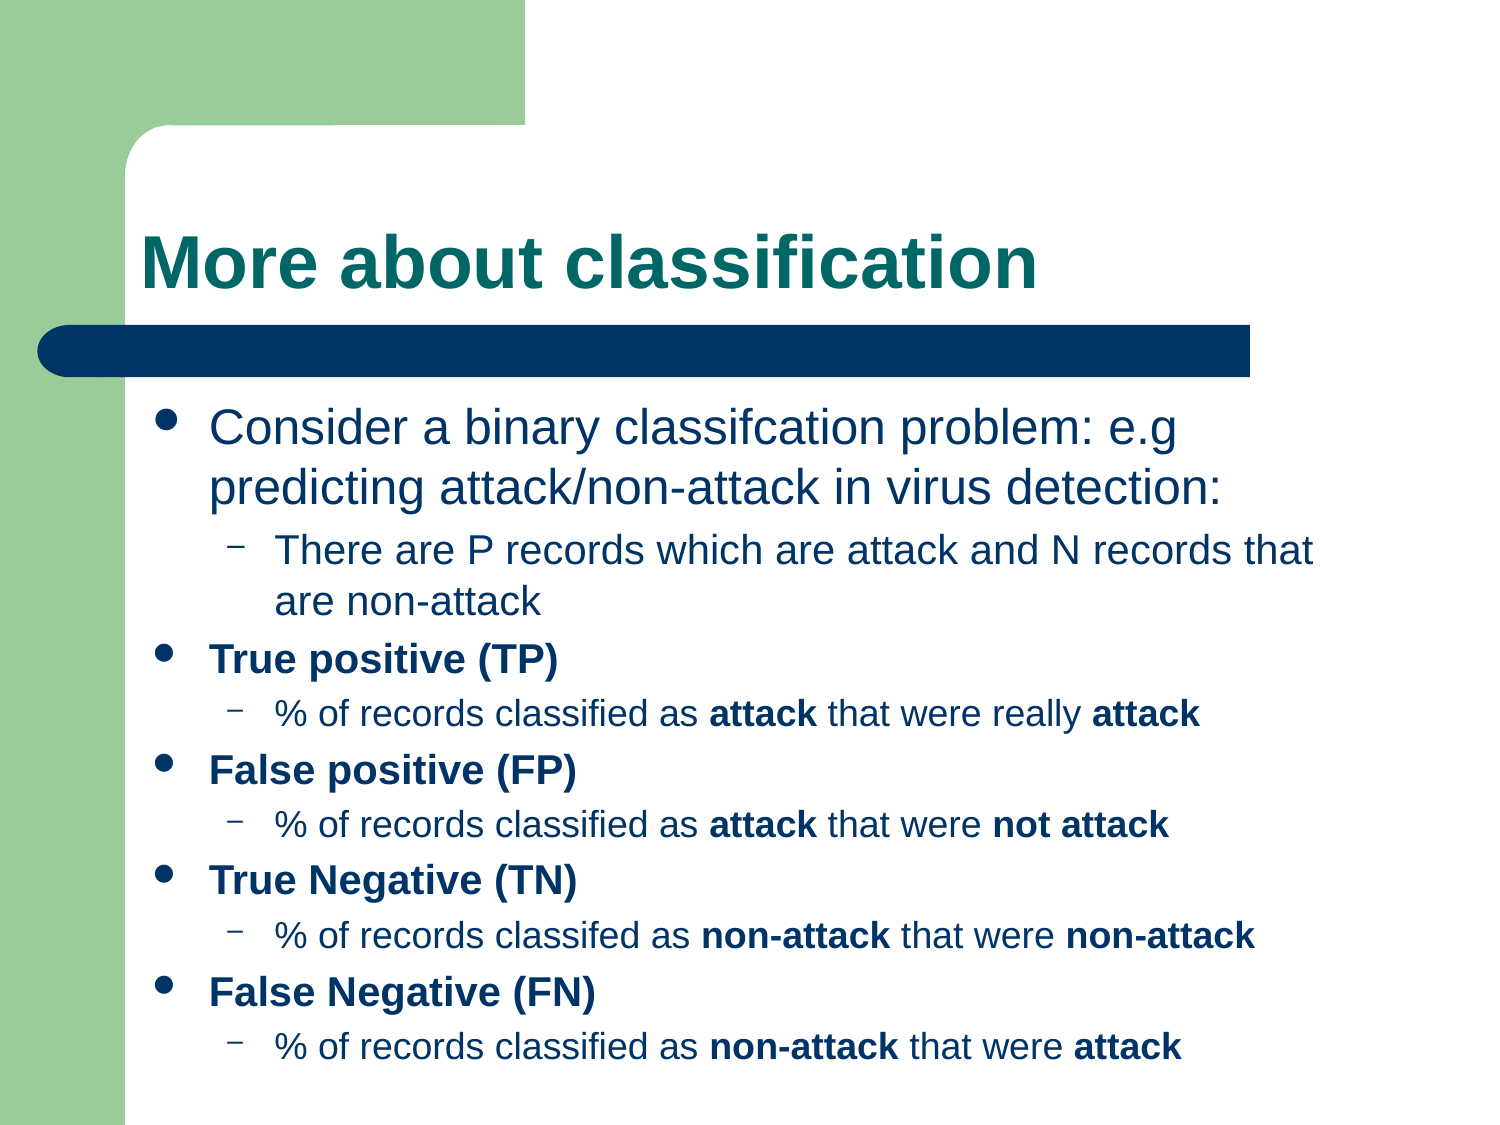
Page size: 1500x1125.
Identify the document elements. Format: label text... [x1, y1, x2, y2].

list Consider a binary classifcation problem: e.g predicting attack/non-attack in virus detection: There are P records which are attack and N records that are non-attack True positive (TP) % of records classified as attack that were really attack False positive (FP) % of records classified as attack that were not attack True Negative (TN) % of records classifed as non-attack that were non-attack False Negative (FN) % of records classified as non-attack that were attack [137, 387, 1400, 999]
title More about classification [125, 125, 1425, 313]
